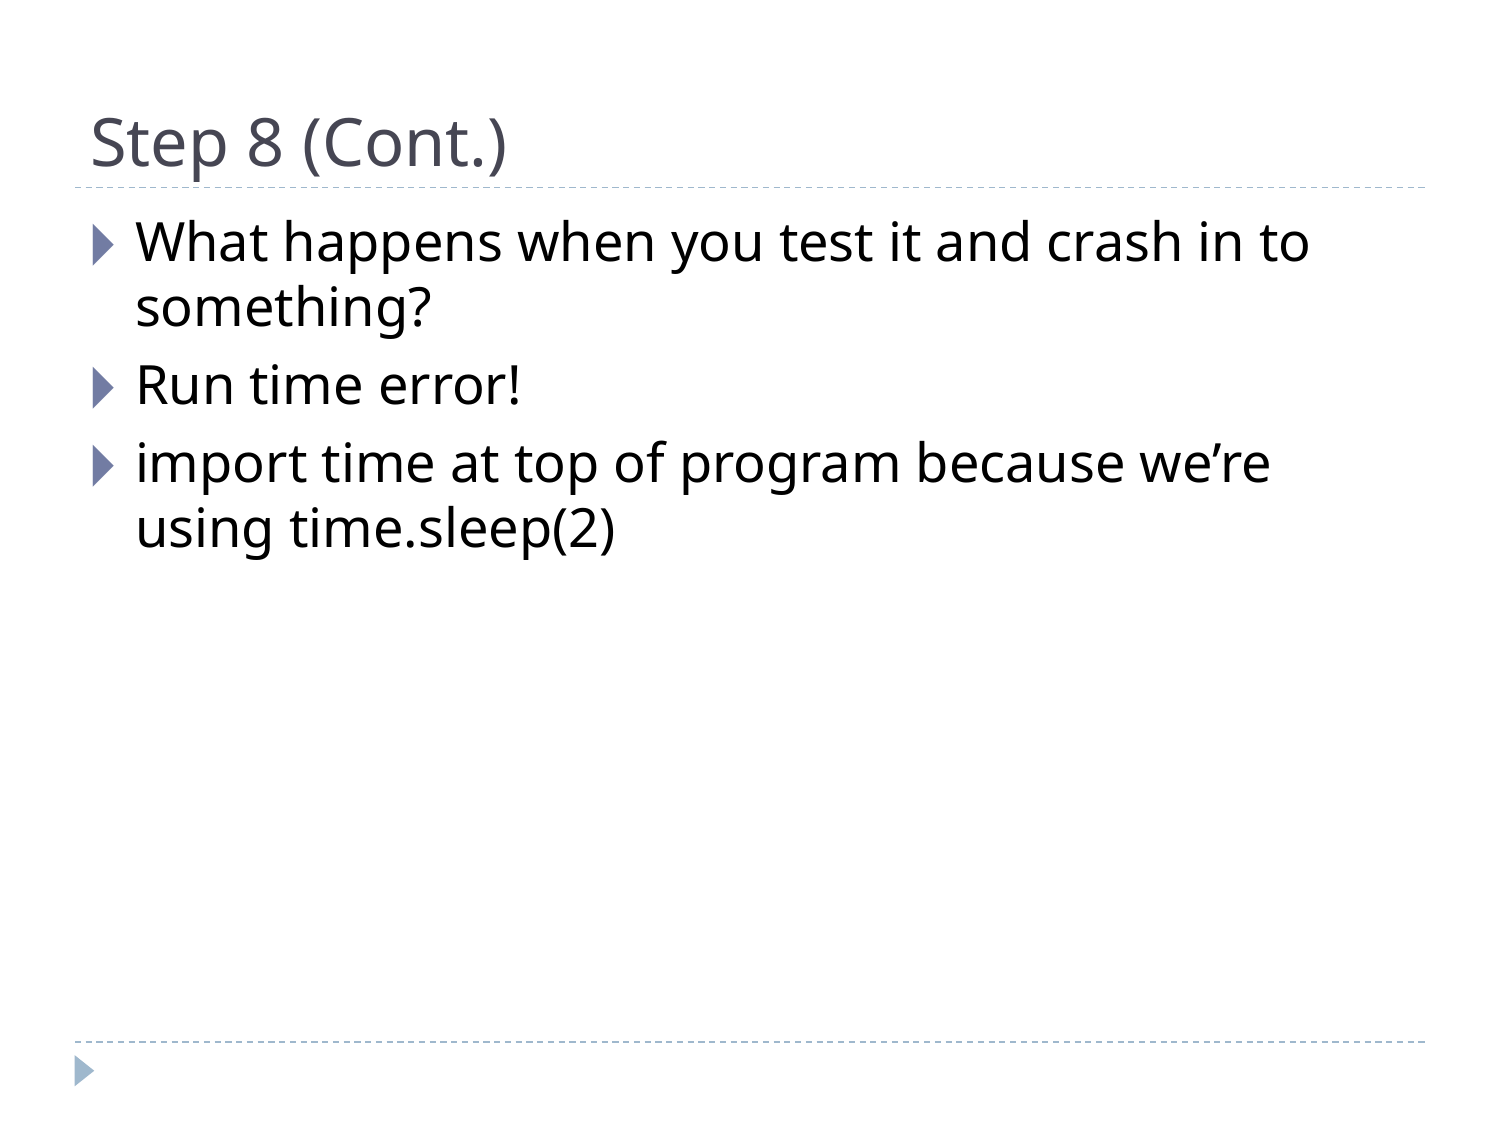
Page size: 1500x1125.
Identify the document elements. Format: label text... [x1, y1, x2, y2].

title Step 8 (Cont.) [75, 24, 1425, 188]
list What happens when you test it and crash in to something? Run time error! import time at top of program because we’re using time.sleep(2) [75, 200, 1425, 1010]
